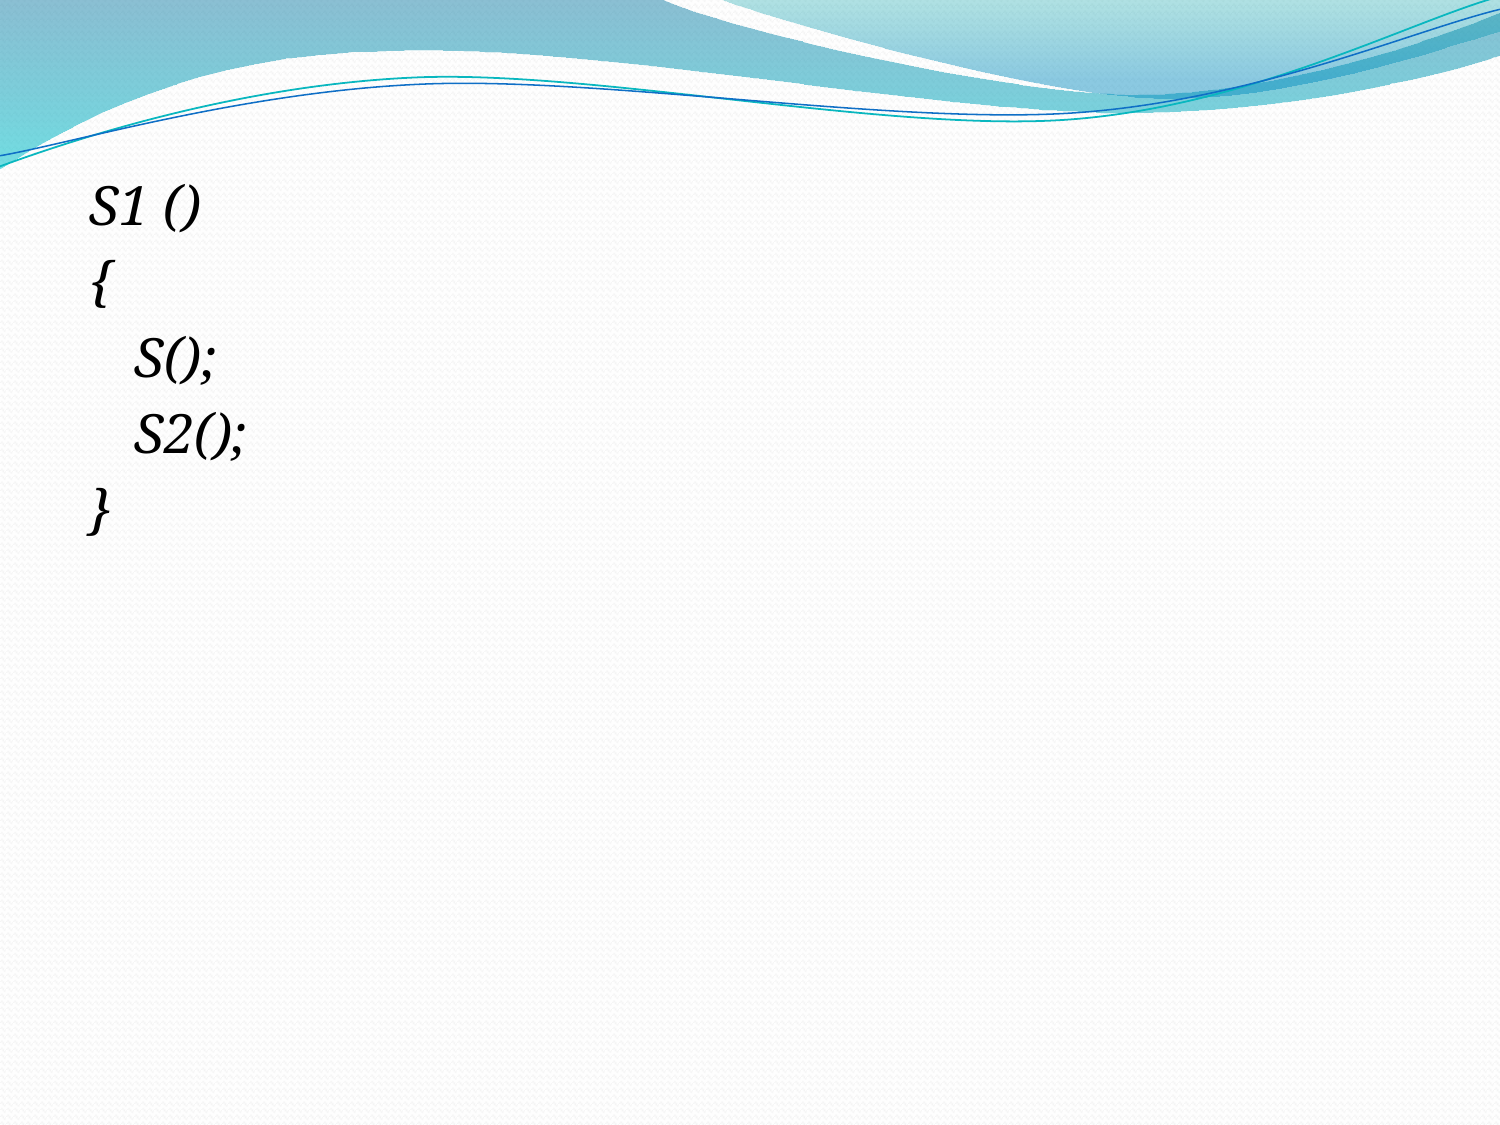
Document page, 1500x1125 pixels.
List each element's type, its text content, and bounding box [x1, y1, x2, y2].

list S1 () { S(); S2(); } [75, 164, 1425, 1005]
